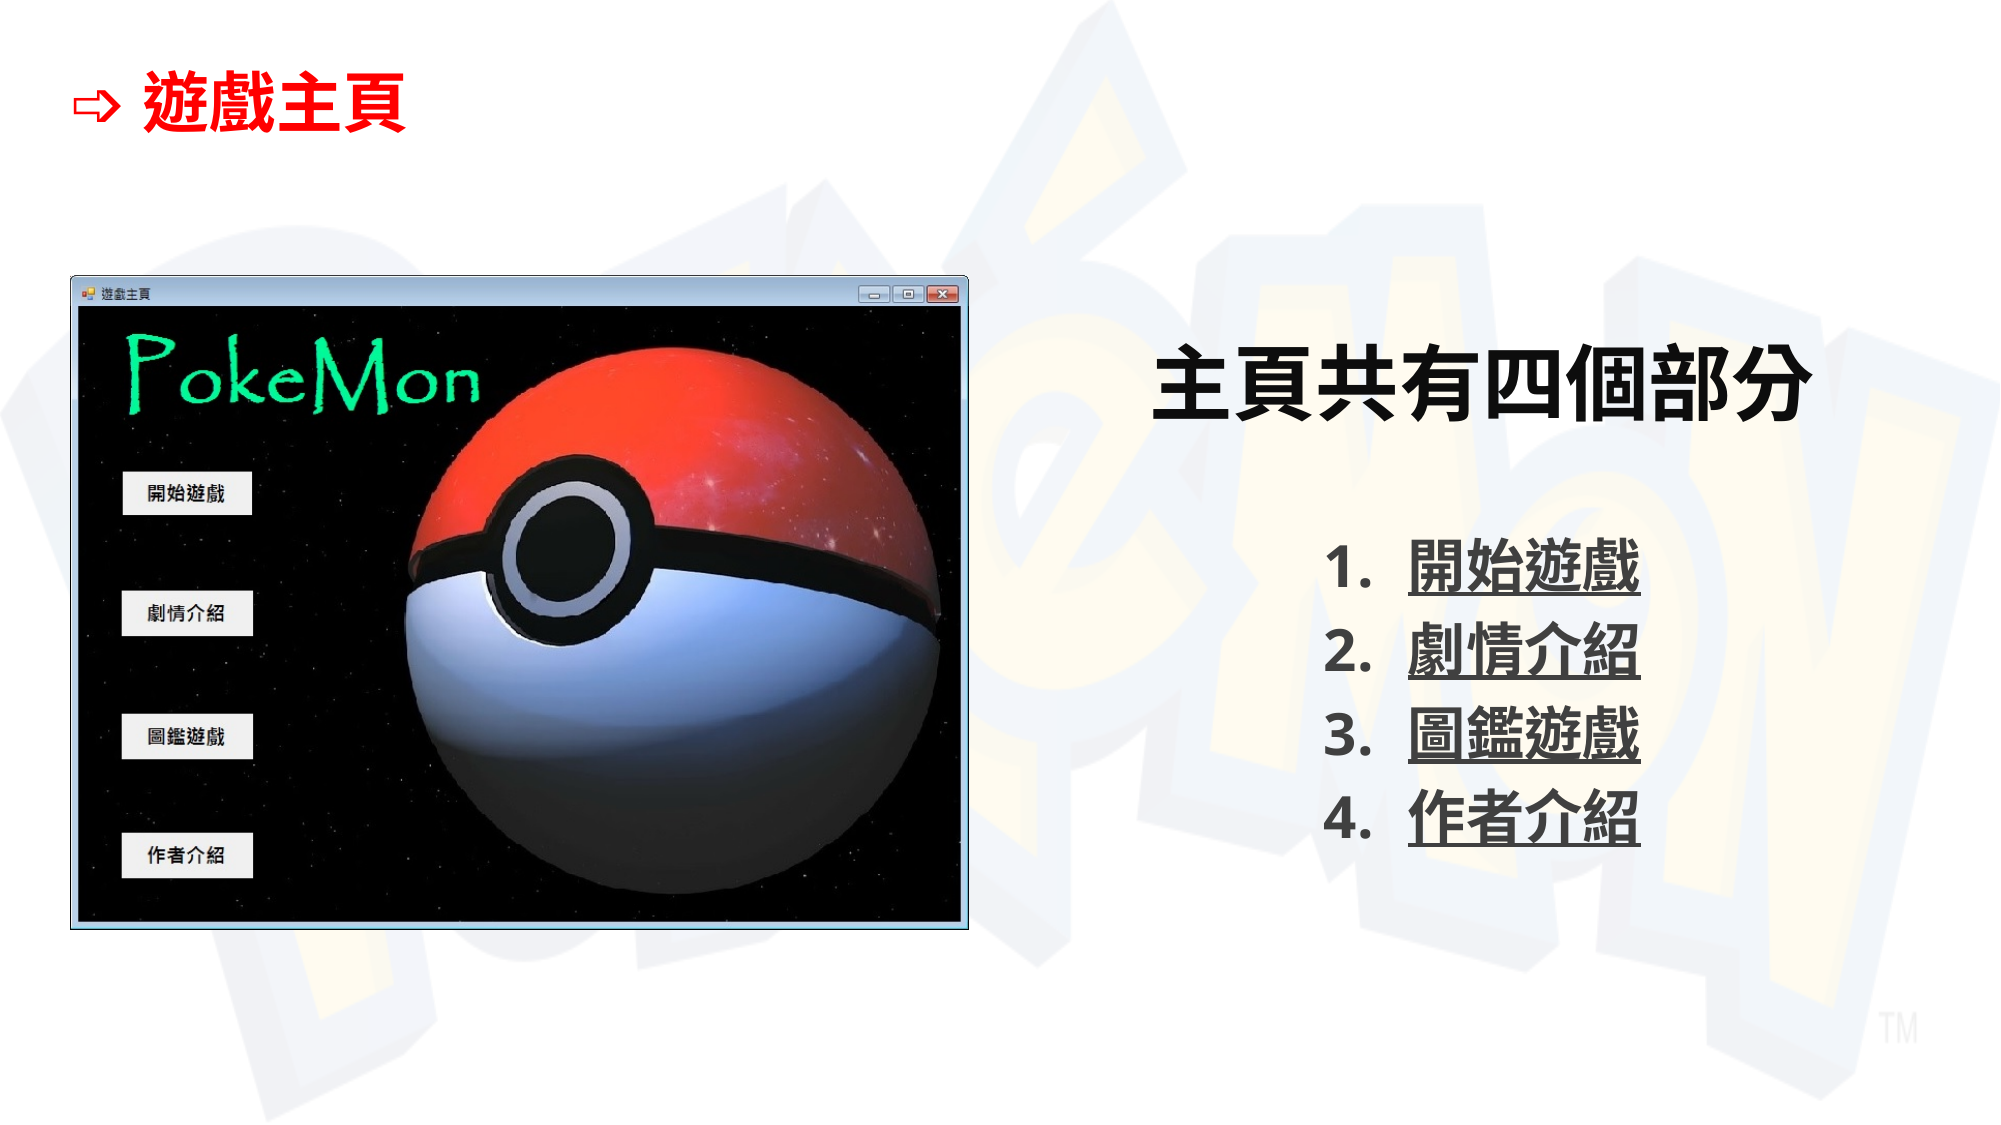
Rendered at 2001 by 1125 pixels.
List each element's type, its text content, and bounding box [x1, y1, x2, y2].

list 主頁共有四個部分 開始遊戲 劇情介紹 圖鑑遊戲 作者介紹 [1033, 189, 1932, 1016]
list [70, 275, 969, 930]
title ➩遊戲主頁 [70, 70, 1932, 142]
